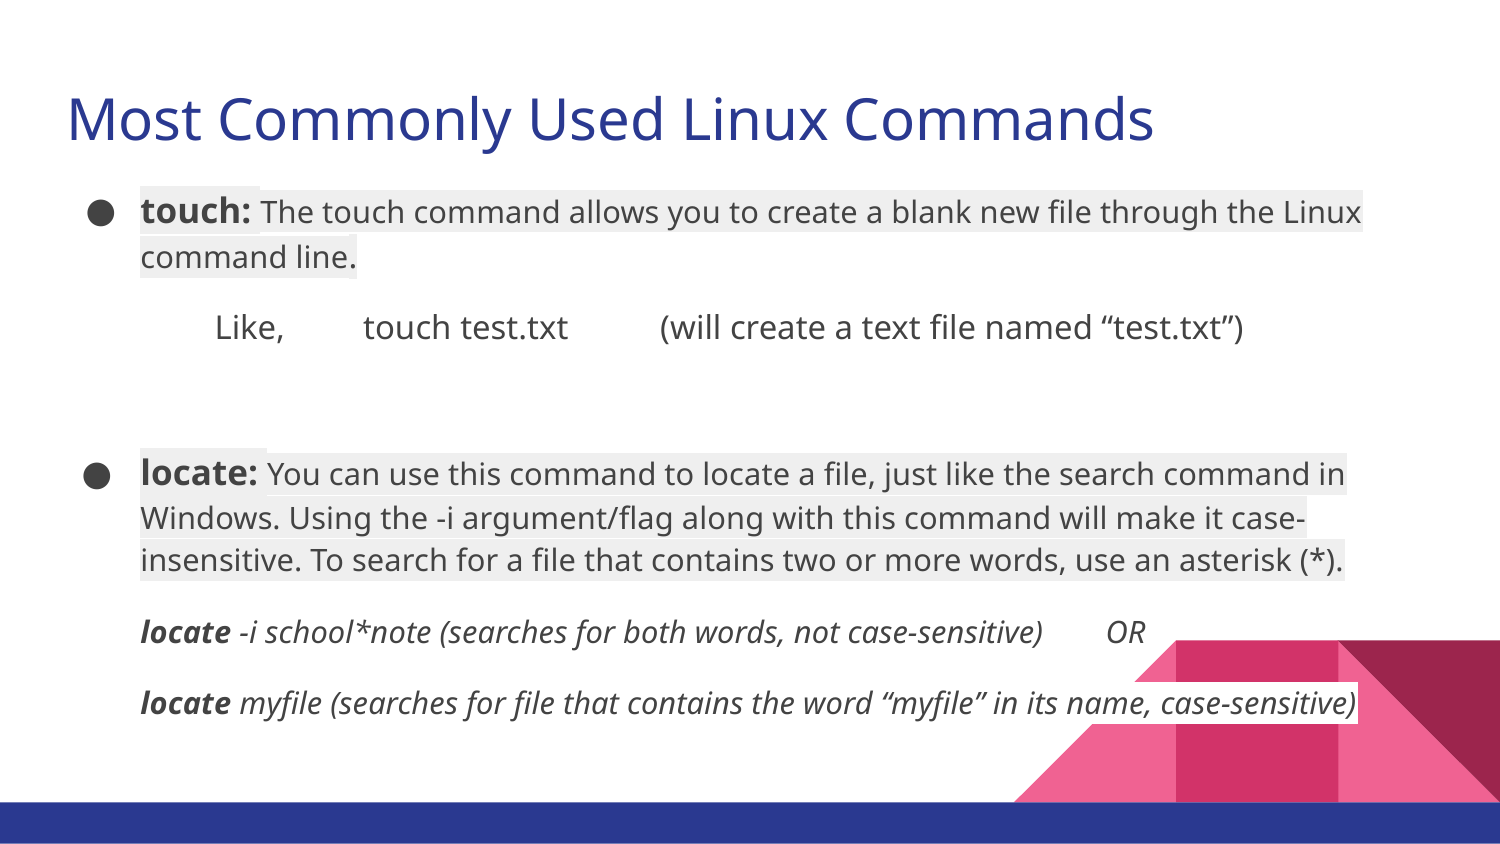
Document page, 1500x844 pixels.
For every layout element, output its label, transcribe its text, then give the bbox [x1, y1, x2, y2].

list touch: The touch command allows you to create a blank new file through the Linux command line. Like, touch test.txt (will create a text file named “test.txt”) locate: You can use this command to locate a file, just like the search command in Windows. Using the -i argument/flag along with this command will make it case-insensitive. To search for a file that contains two or more words, use an asterisk (*). locate -i school*note (searches for both words, not case-sensitive) OR locate myfile (searches for file that contains the word “myfile” in its name, case-sensitive) [51, 166, 1449, 750]
title Most Commonly Used Linux Commands [51, 67, 1449, 166]
